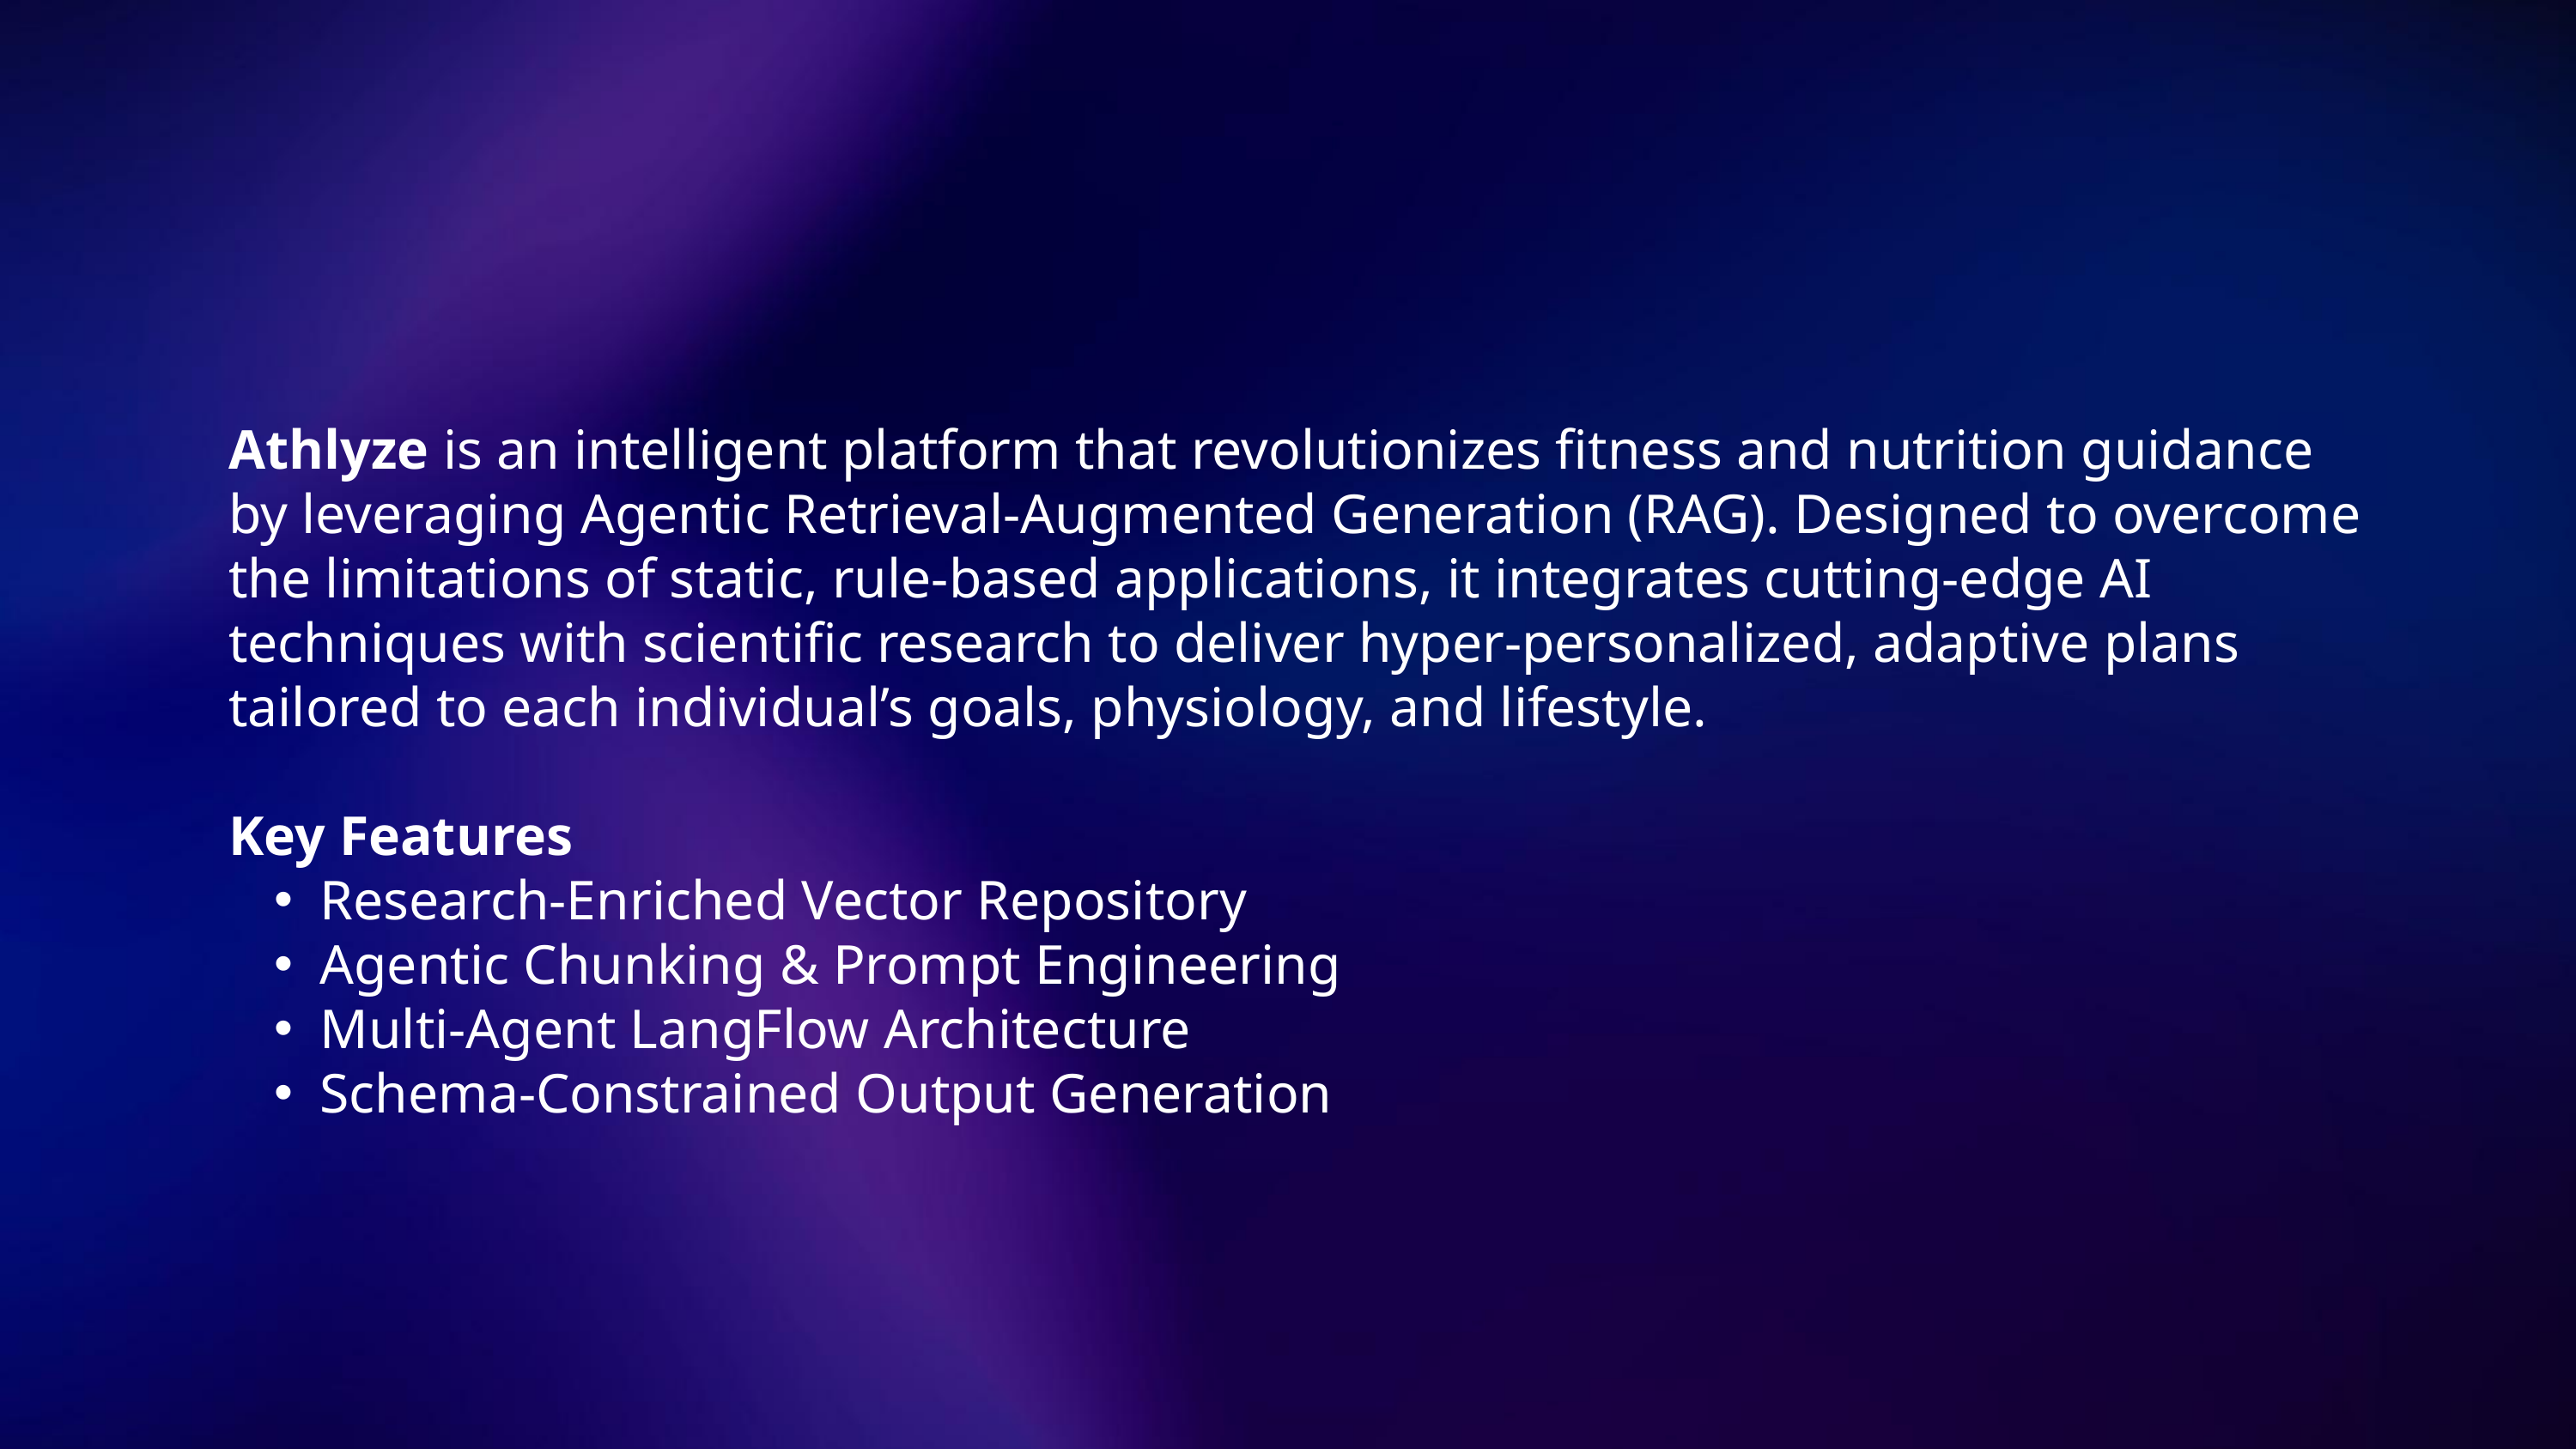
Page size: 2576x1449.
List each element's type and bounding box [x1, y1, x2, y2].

text_box [228, 151, 2376, 314]
text_box [228, 415, 2376, 1193]
text_box [0, 0, 2576, 1449]
